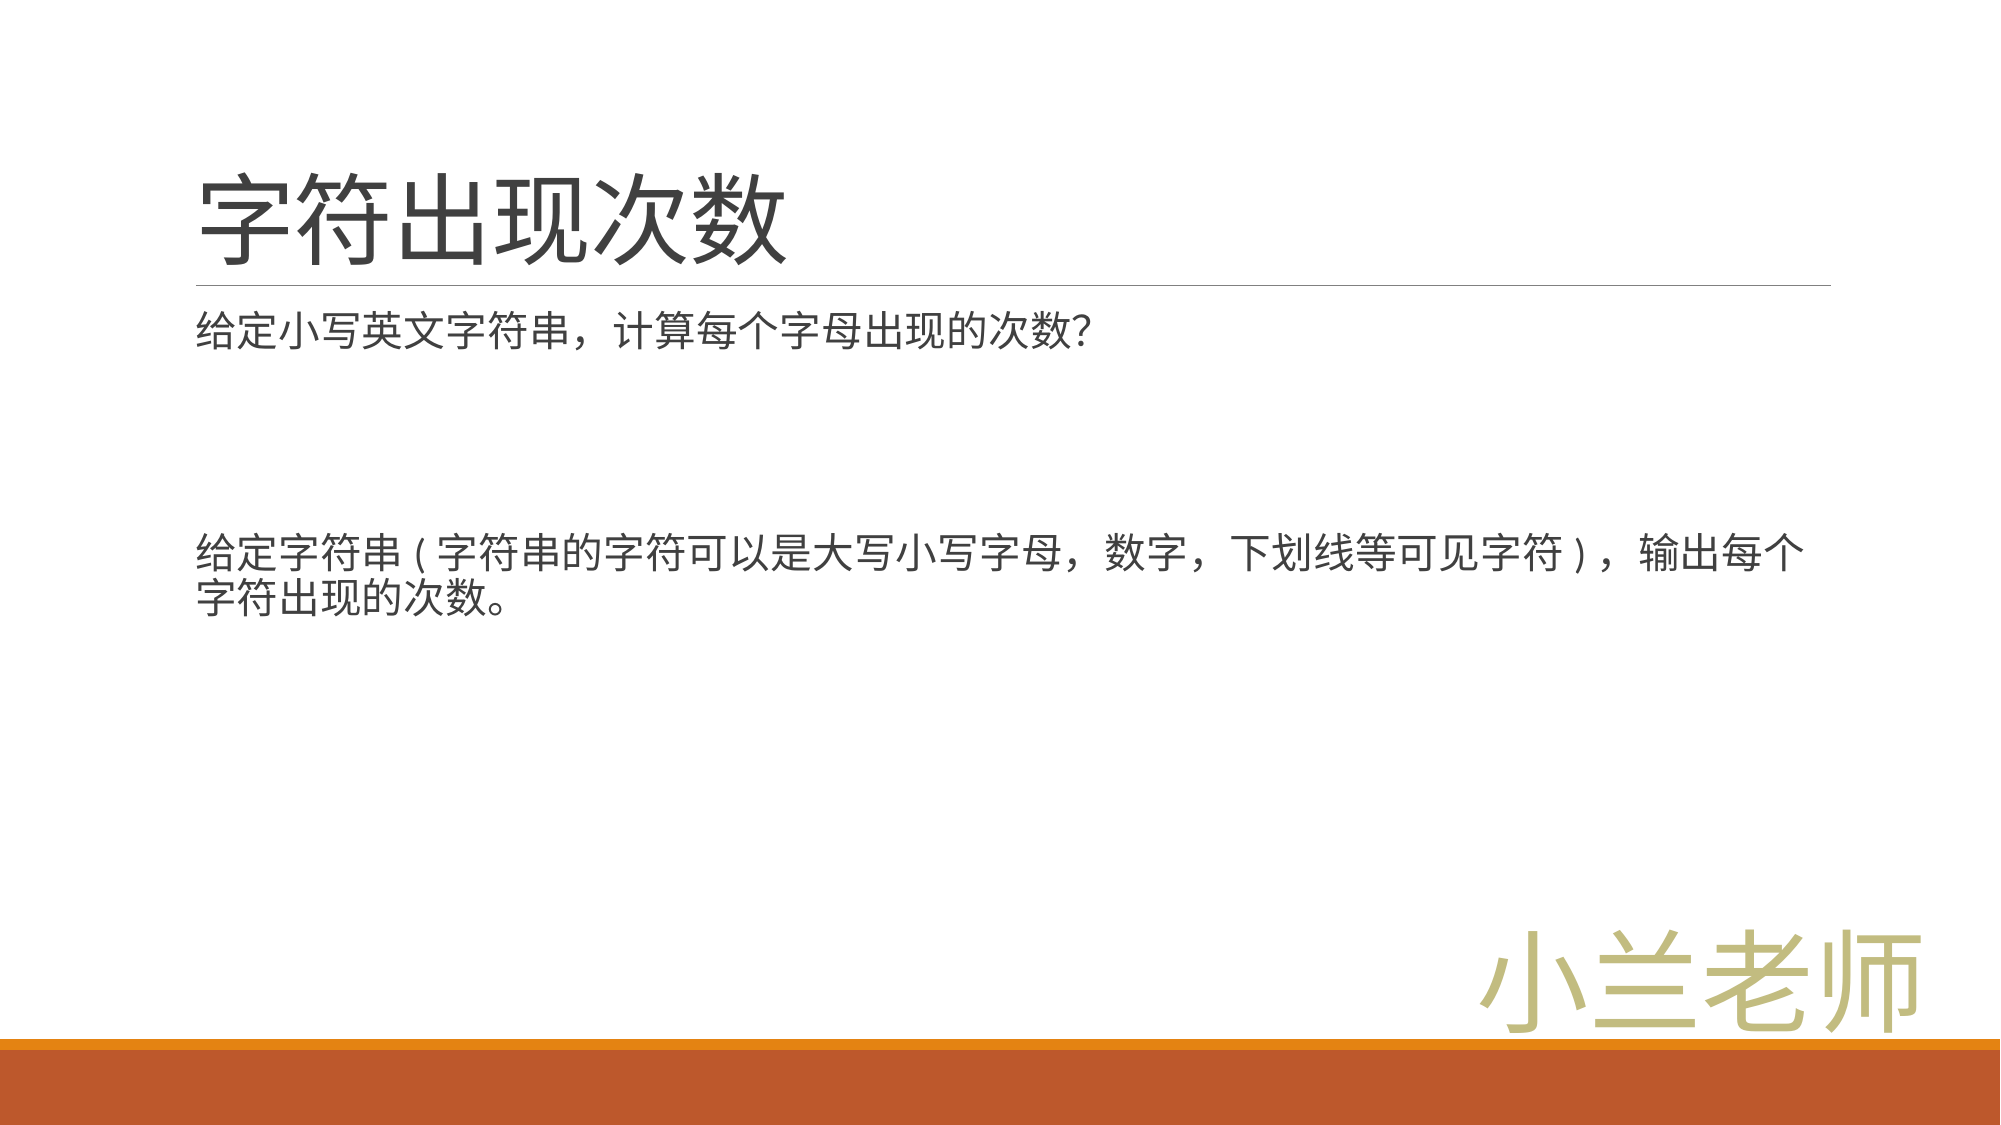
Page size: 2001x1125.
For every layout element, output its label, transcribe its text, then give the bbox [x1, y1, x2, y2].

list 给定小写英文字符串，计算每个字母出现的次数？ 给定字符串(字符串的字符可以是大写小写字母，数字，下划线等可见字符)，输出每个字符出现的次数。 [180, 302, 1830, 963]
title 字符出现次数 [180, 47, 1830, 285]
